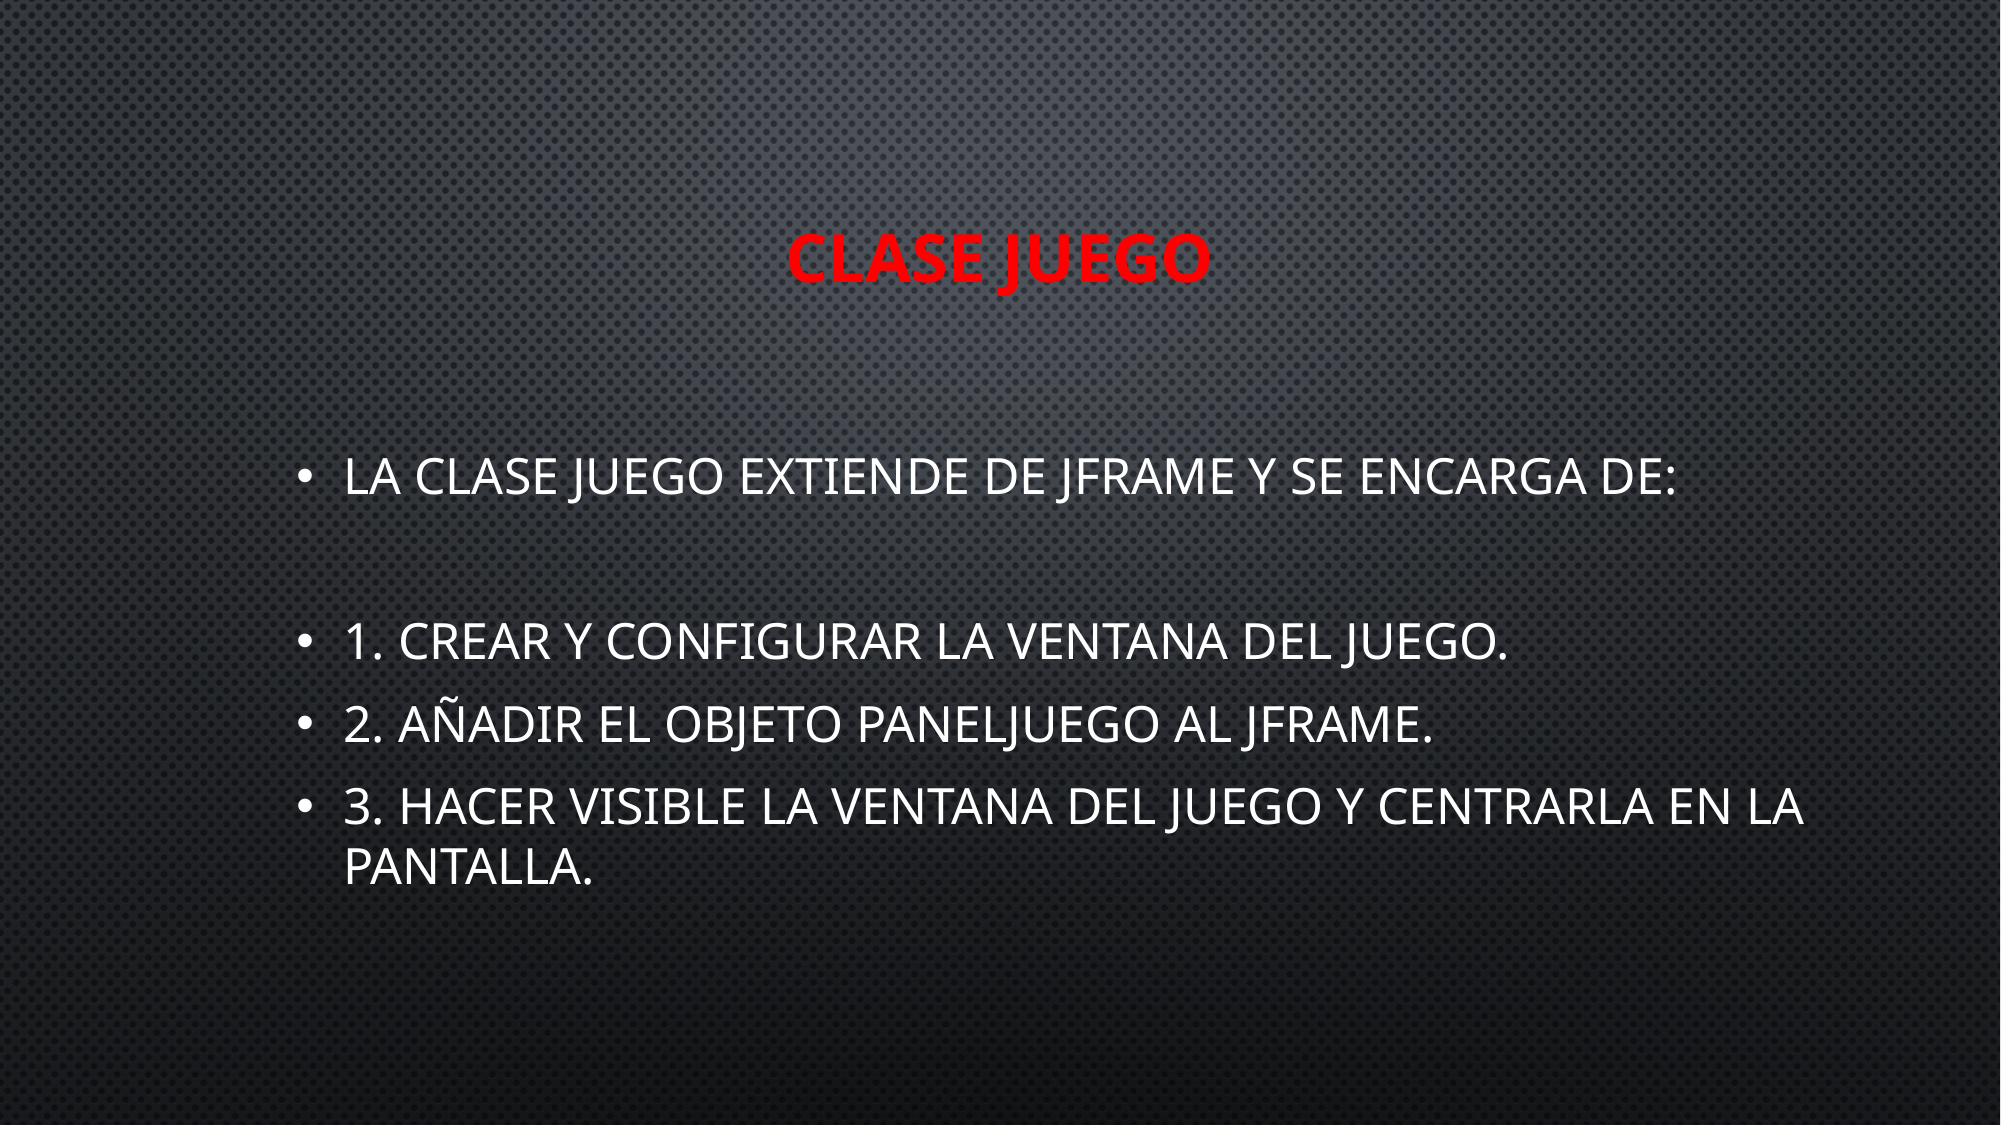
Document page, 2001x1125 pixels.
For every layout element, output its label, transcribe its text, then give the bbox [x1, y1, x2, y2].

list La clase Juego extiende de JFrame y se encarga de: 1. Crear y configurar la ventana del juego. 2. Añadir el objeto PanelJuego al JFrame. 3. Hacer visible la ventana del juego y centrarla en la pantalla. [281, 335, 2000, 1005]
title Clase Juego [187, 99, 1813, 413]
